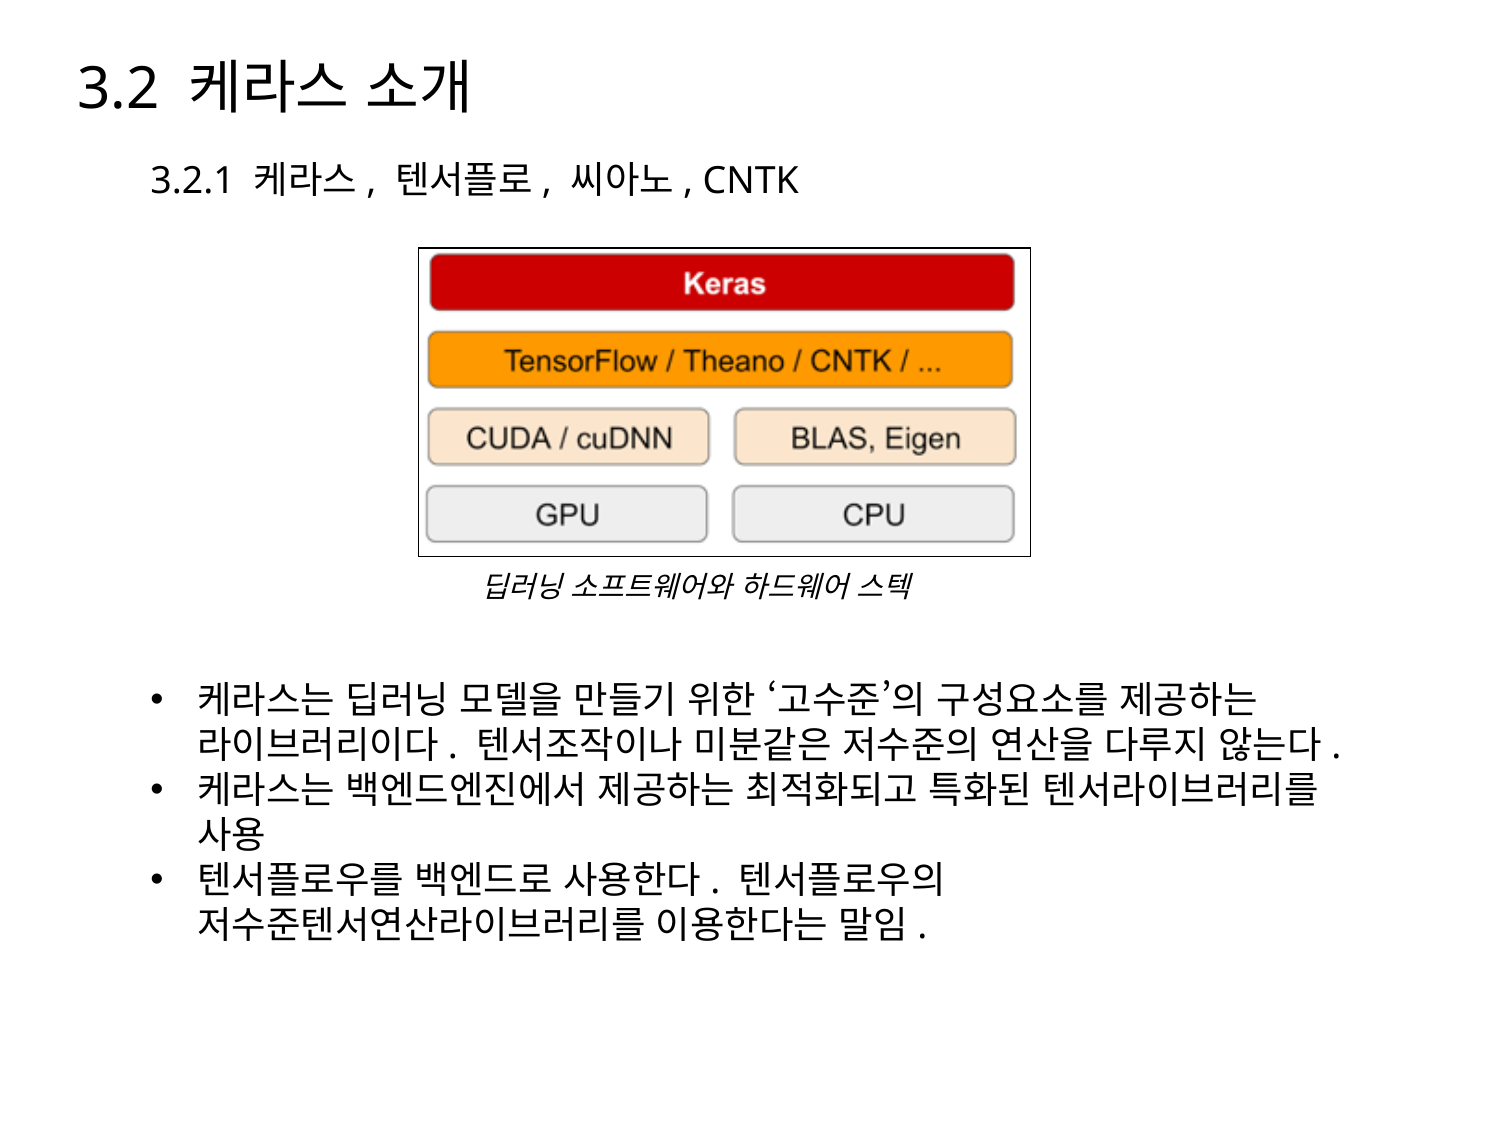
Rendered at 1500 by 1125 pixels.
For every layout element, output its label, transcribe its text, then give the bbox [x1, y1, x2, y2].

text_box 3.2.1 케라스, 텐서플로, 씨아노, CNTK [135, 148, 1353, 209]
text_box 딥러닝 소프트웨어와 하드웨어 스텍 [466, 564, 975, 611]
text_box 케라스는 딥러닝 모델을 만들기 위한 ‘고수준’의 구성요소를 제공하는 라이브러리이다. 텐서조작이나 미분같은 저수준의 연산을 다루지 않는다. 케라스는 백엔드엔진에서 제공하는 최적화되고 특화된 텐서라이브러리를 사용 텐서플로우를 백엔드로 사용한다. 텐서플로우의 저수준텐서연산라이브러리를 이용한다는 말임. [135, 668, 1353, 999]
picture [418, 248, 1030, 557]
text_box 3.2 케라스 소개 [62, 42, 488, 128]
